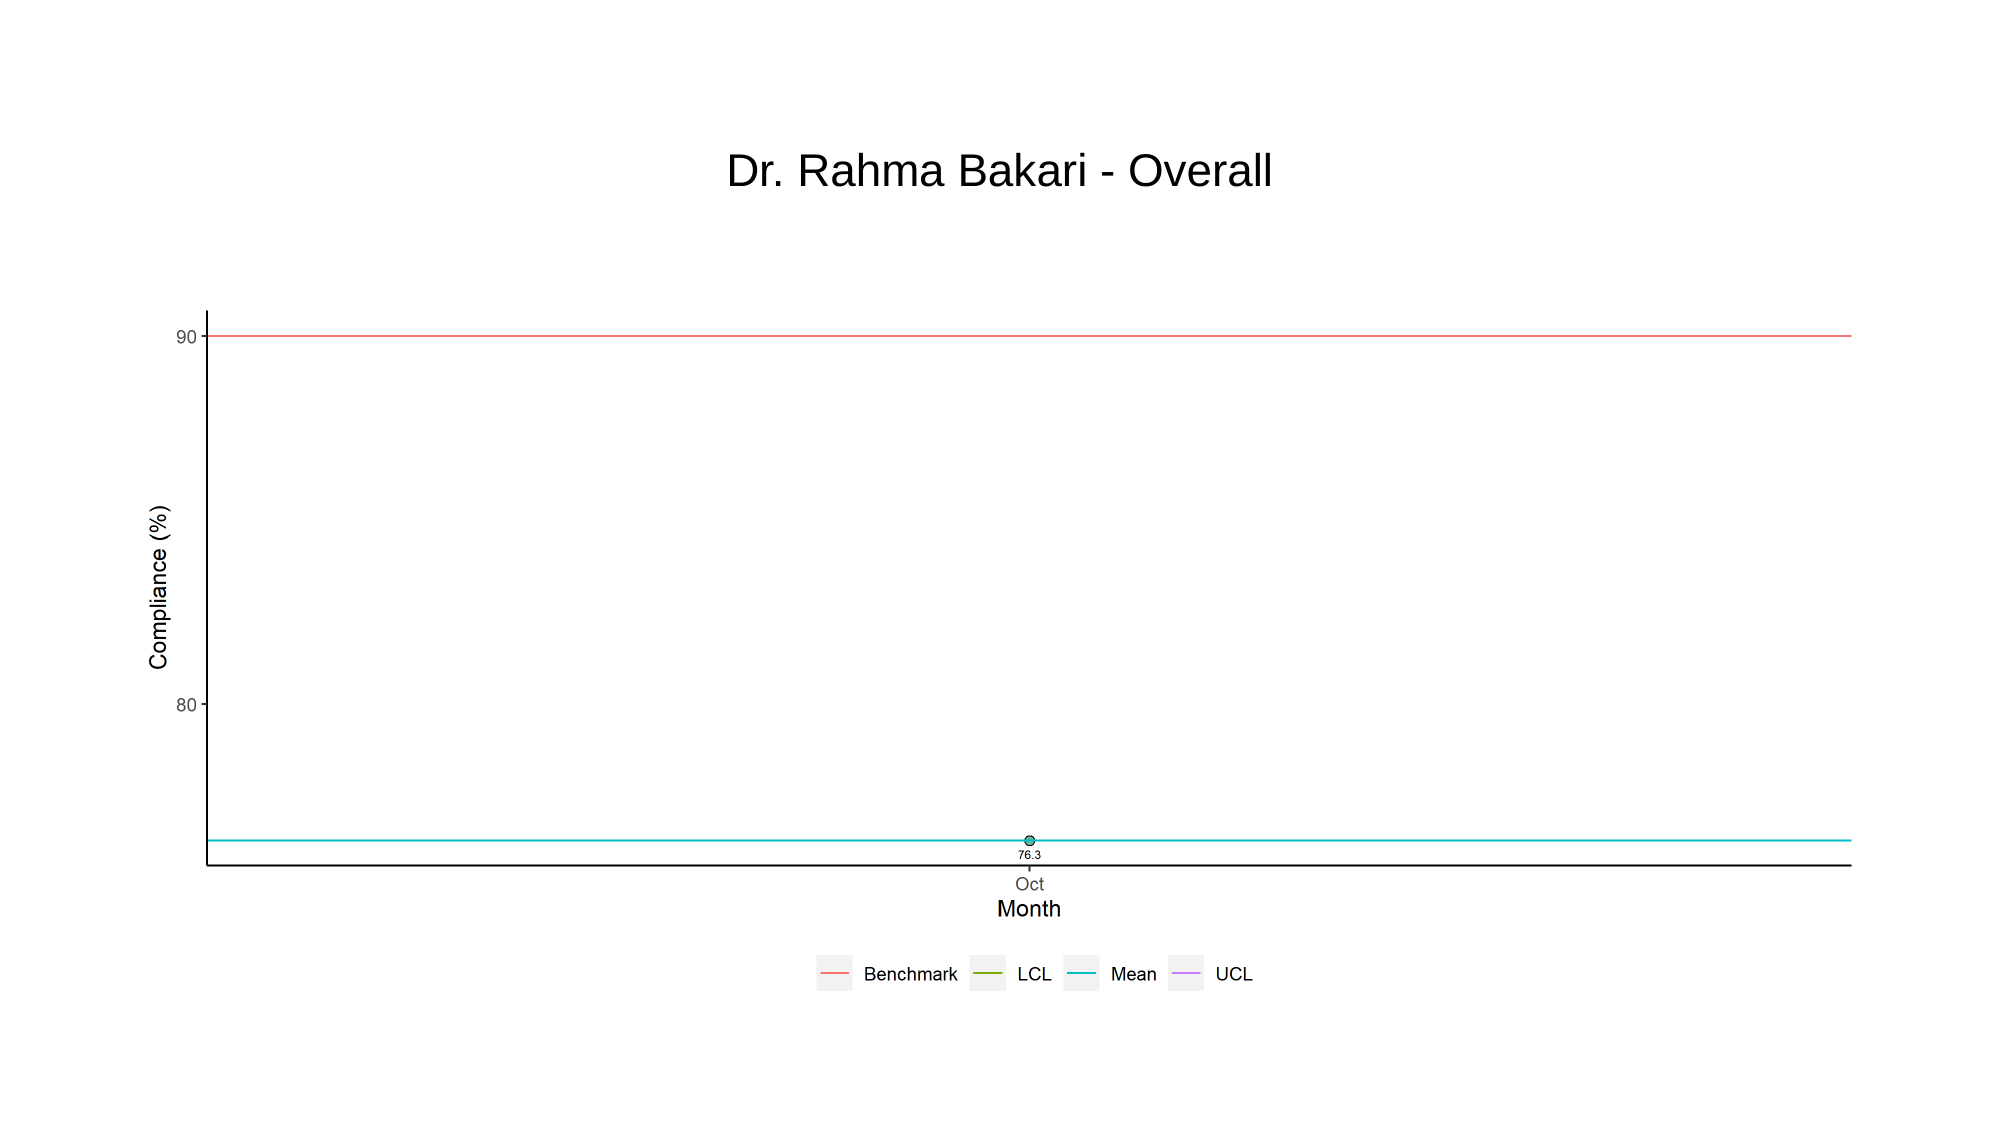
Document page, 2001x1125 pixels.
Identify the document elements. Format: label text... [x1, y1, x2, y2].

title Dr. Rahma Bakari - Overall [137, 59, 1863, 278]
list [137, 299, 1863, 1014]
